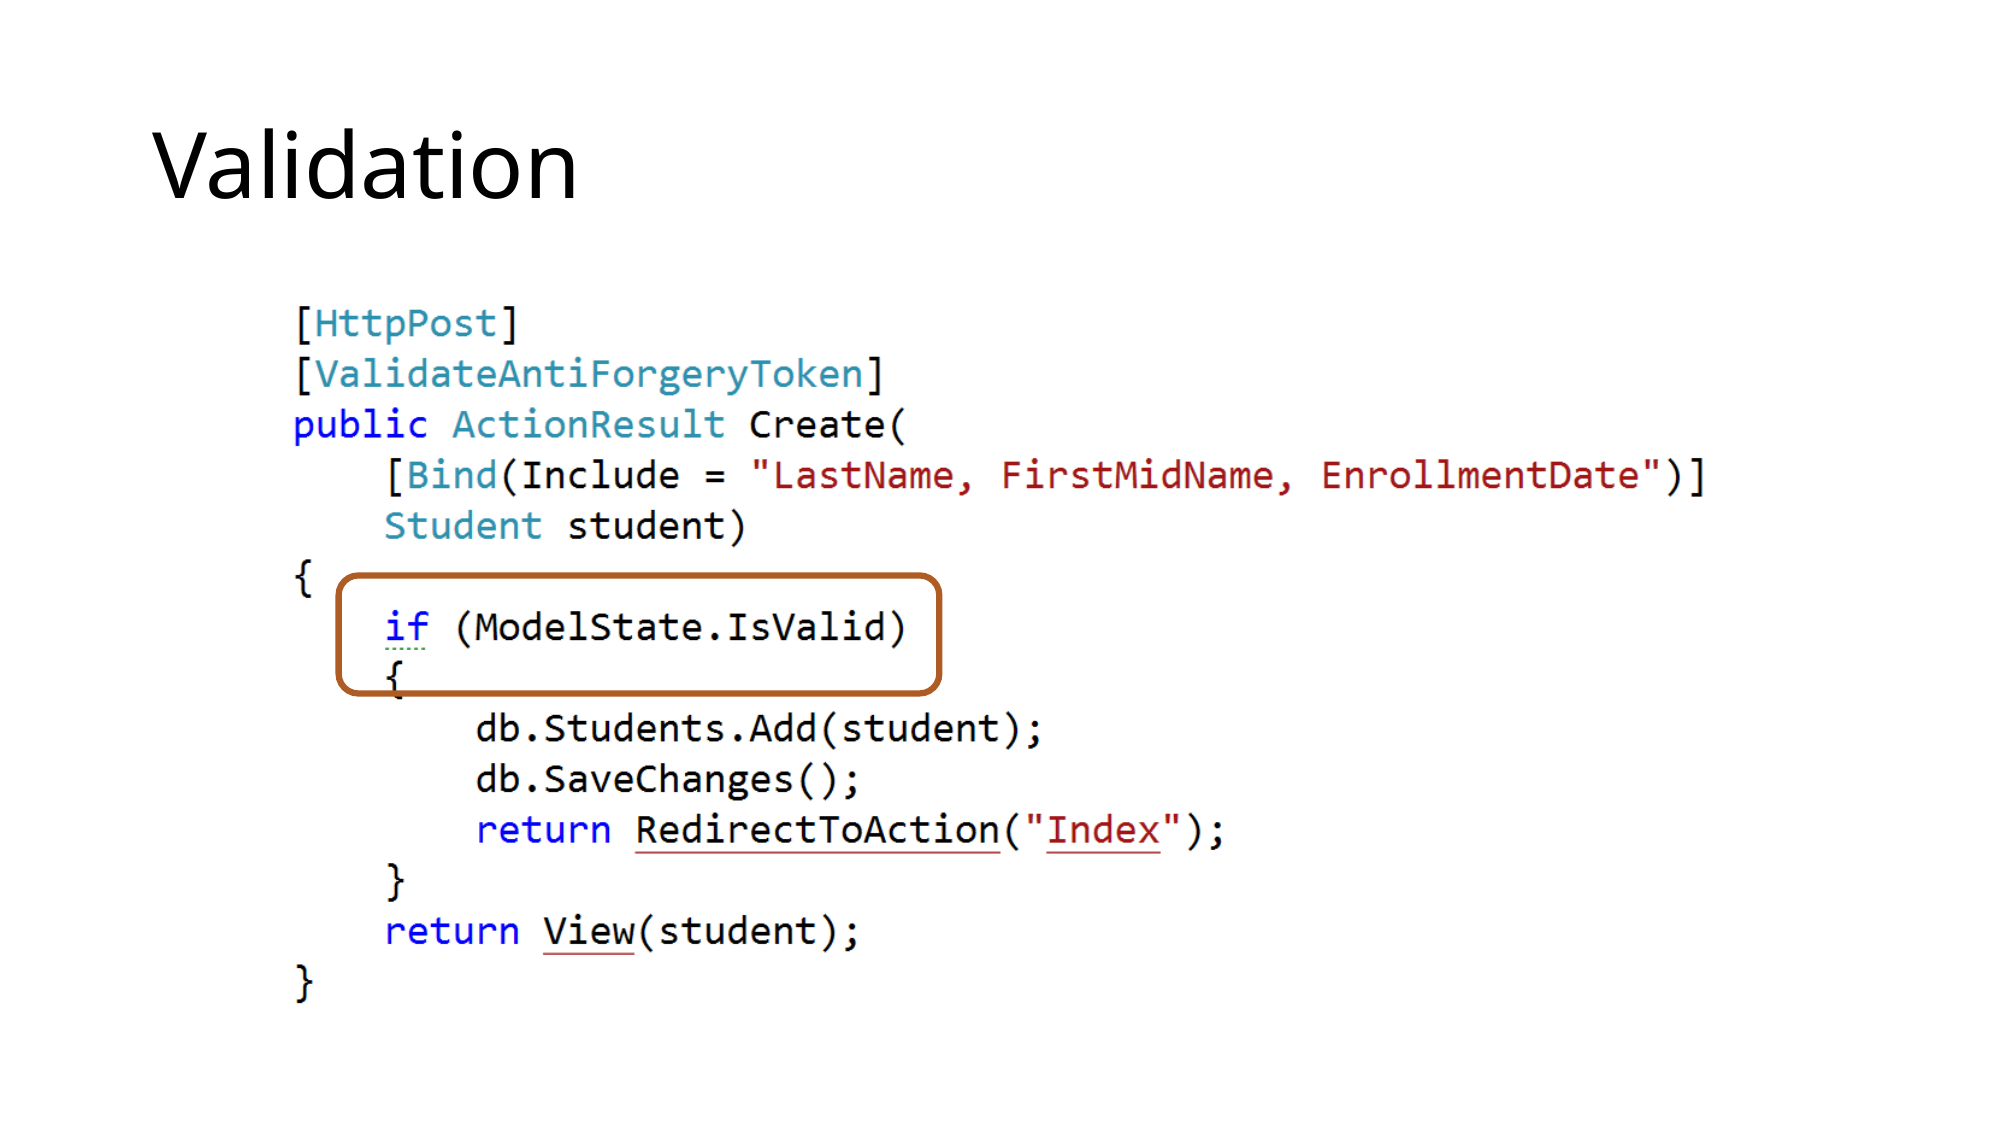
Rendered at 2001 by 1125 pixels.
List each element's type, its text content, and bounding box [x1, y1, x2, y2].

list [289, 299, 1711, 1014]
title Validation [137, 59, 1863, 278]
